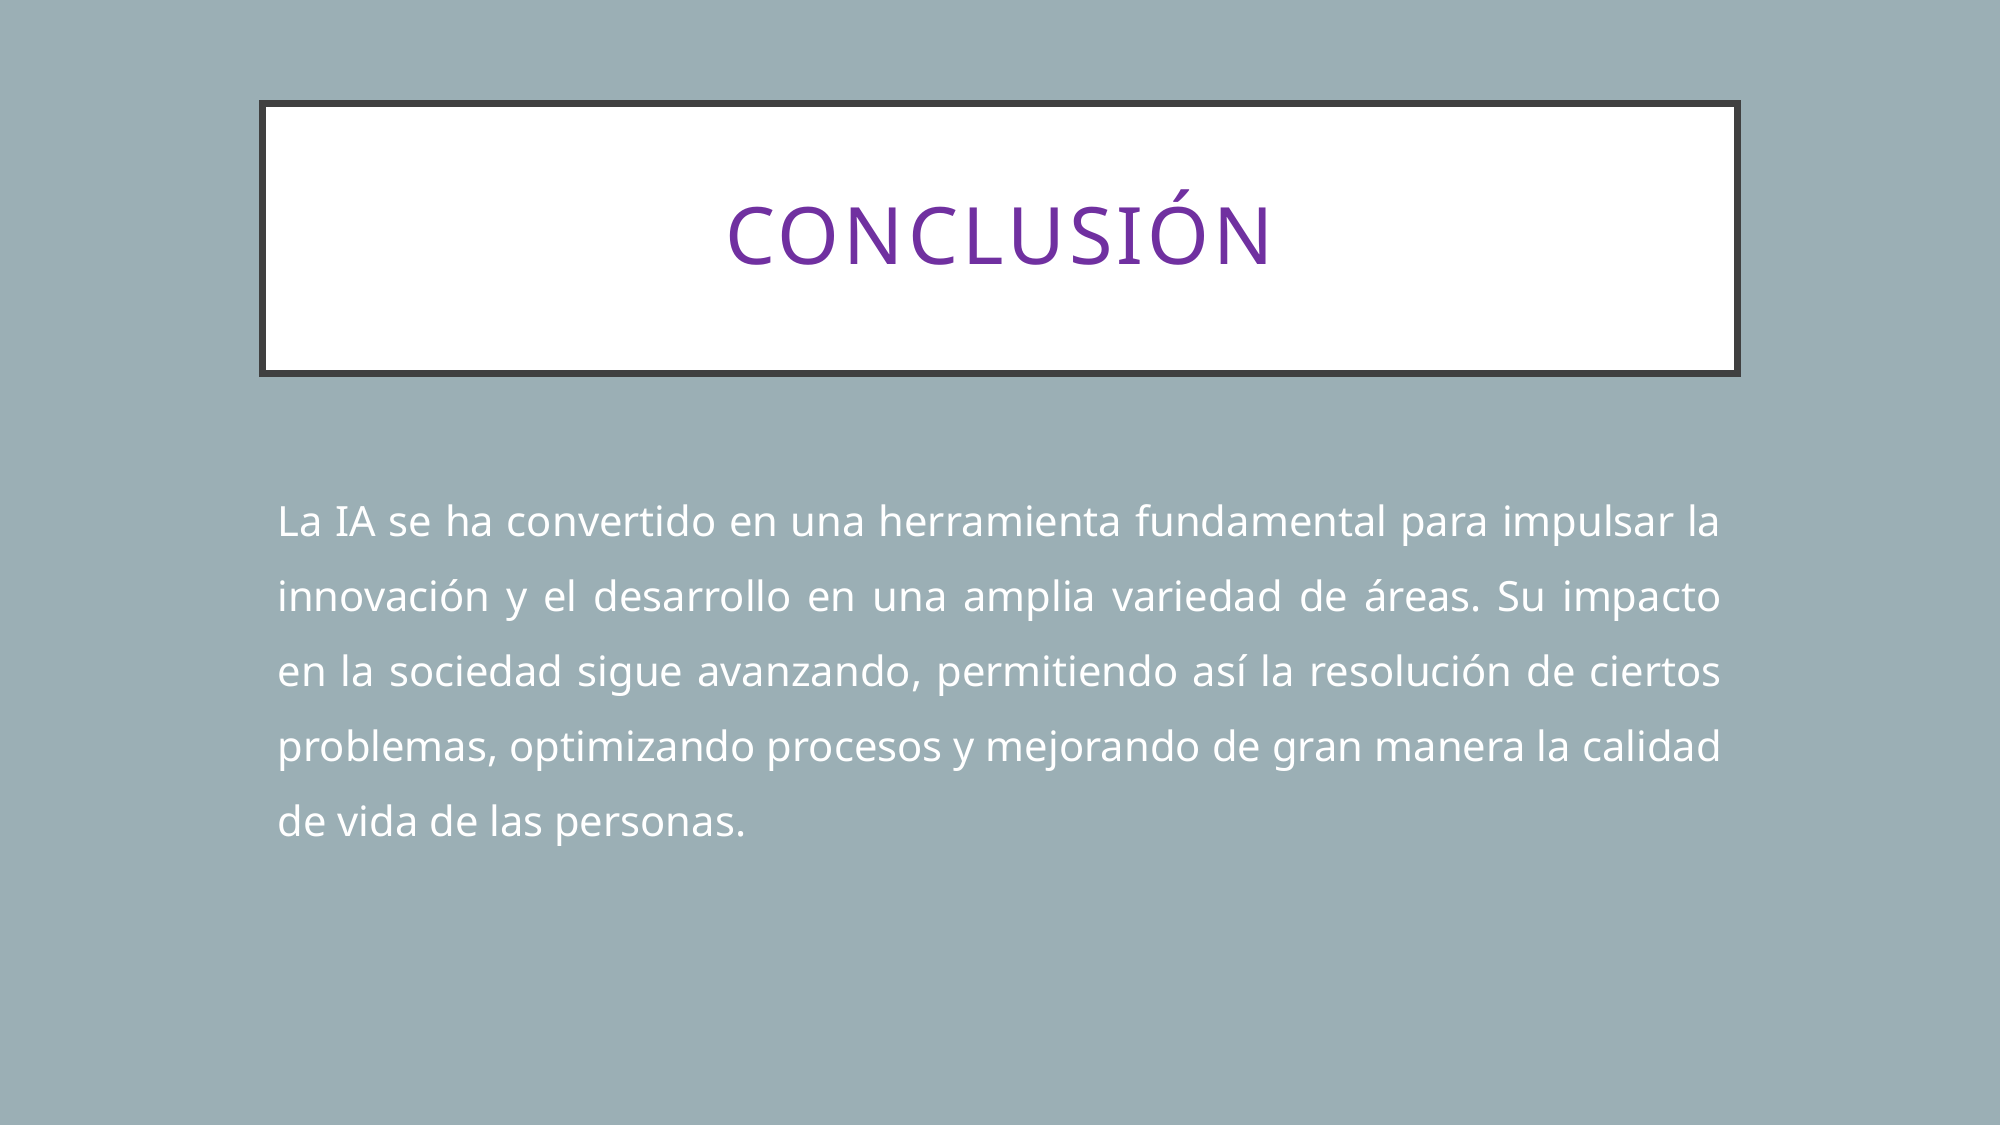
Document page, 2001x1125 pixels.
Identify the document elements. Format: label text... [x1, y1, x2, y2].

title CONCLUSIÓN [259, 100, 1741, 377]
subtitle La IA se ha convertido en una herramienta fundamental para impulsar la innovación y el desarrollo en una amplia variedad de áreas. Su impacto en la sociedad sigue avanzando, permitiendo así la resolución de ciertos problemas, optimizando procesos y mejorando de gran manera la calidad de vida de las personas. [262, 461, 1738, 978]
